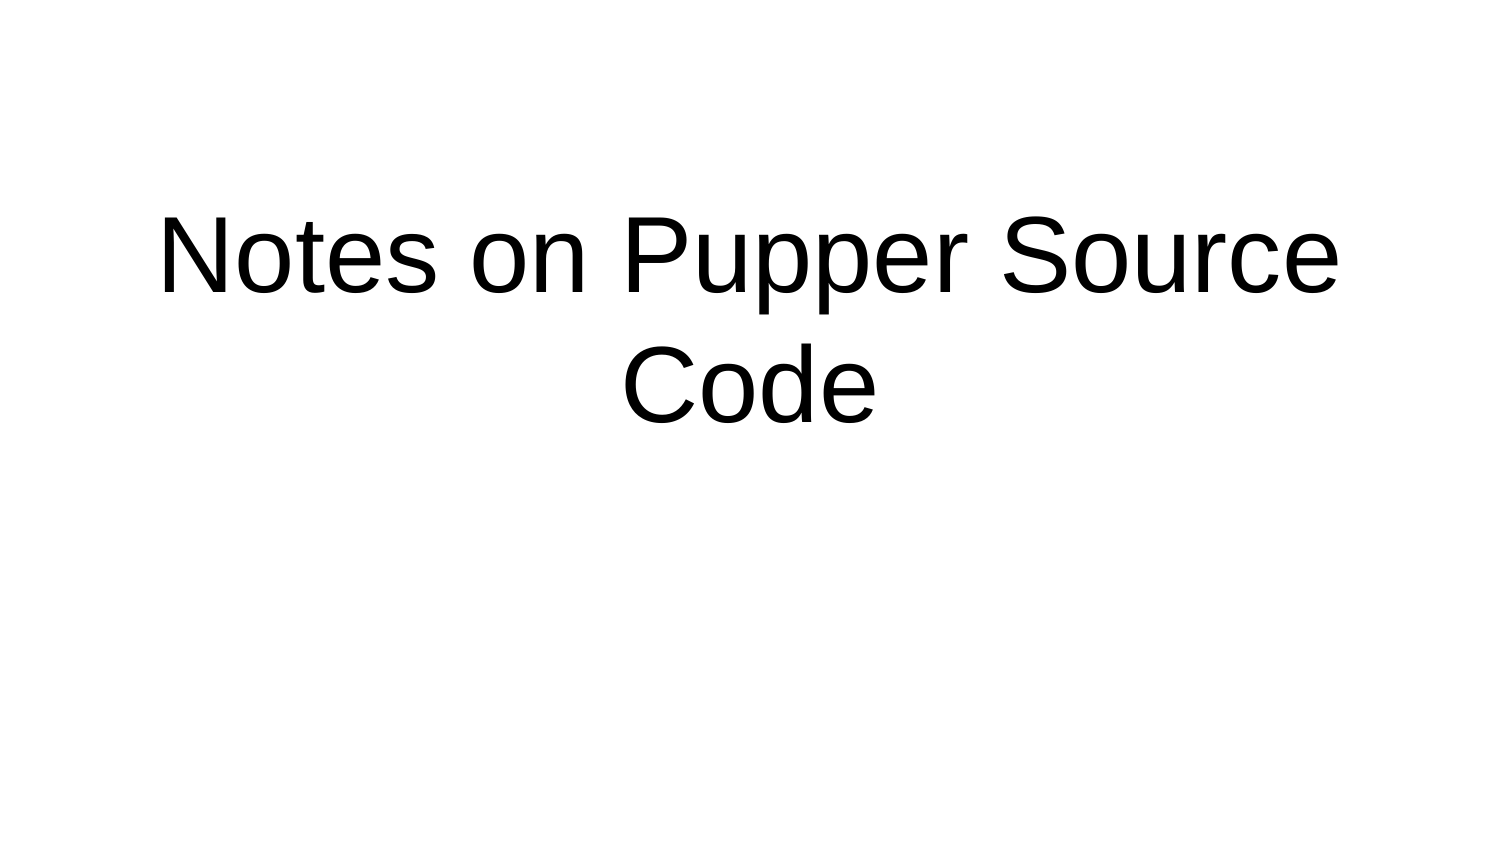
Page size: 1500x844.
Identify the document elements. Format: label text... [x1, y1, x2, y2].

title Notes on Pupper Source Code [51, 122, 1449, 459]
